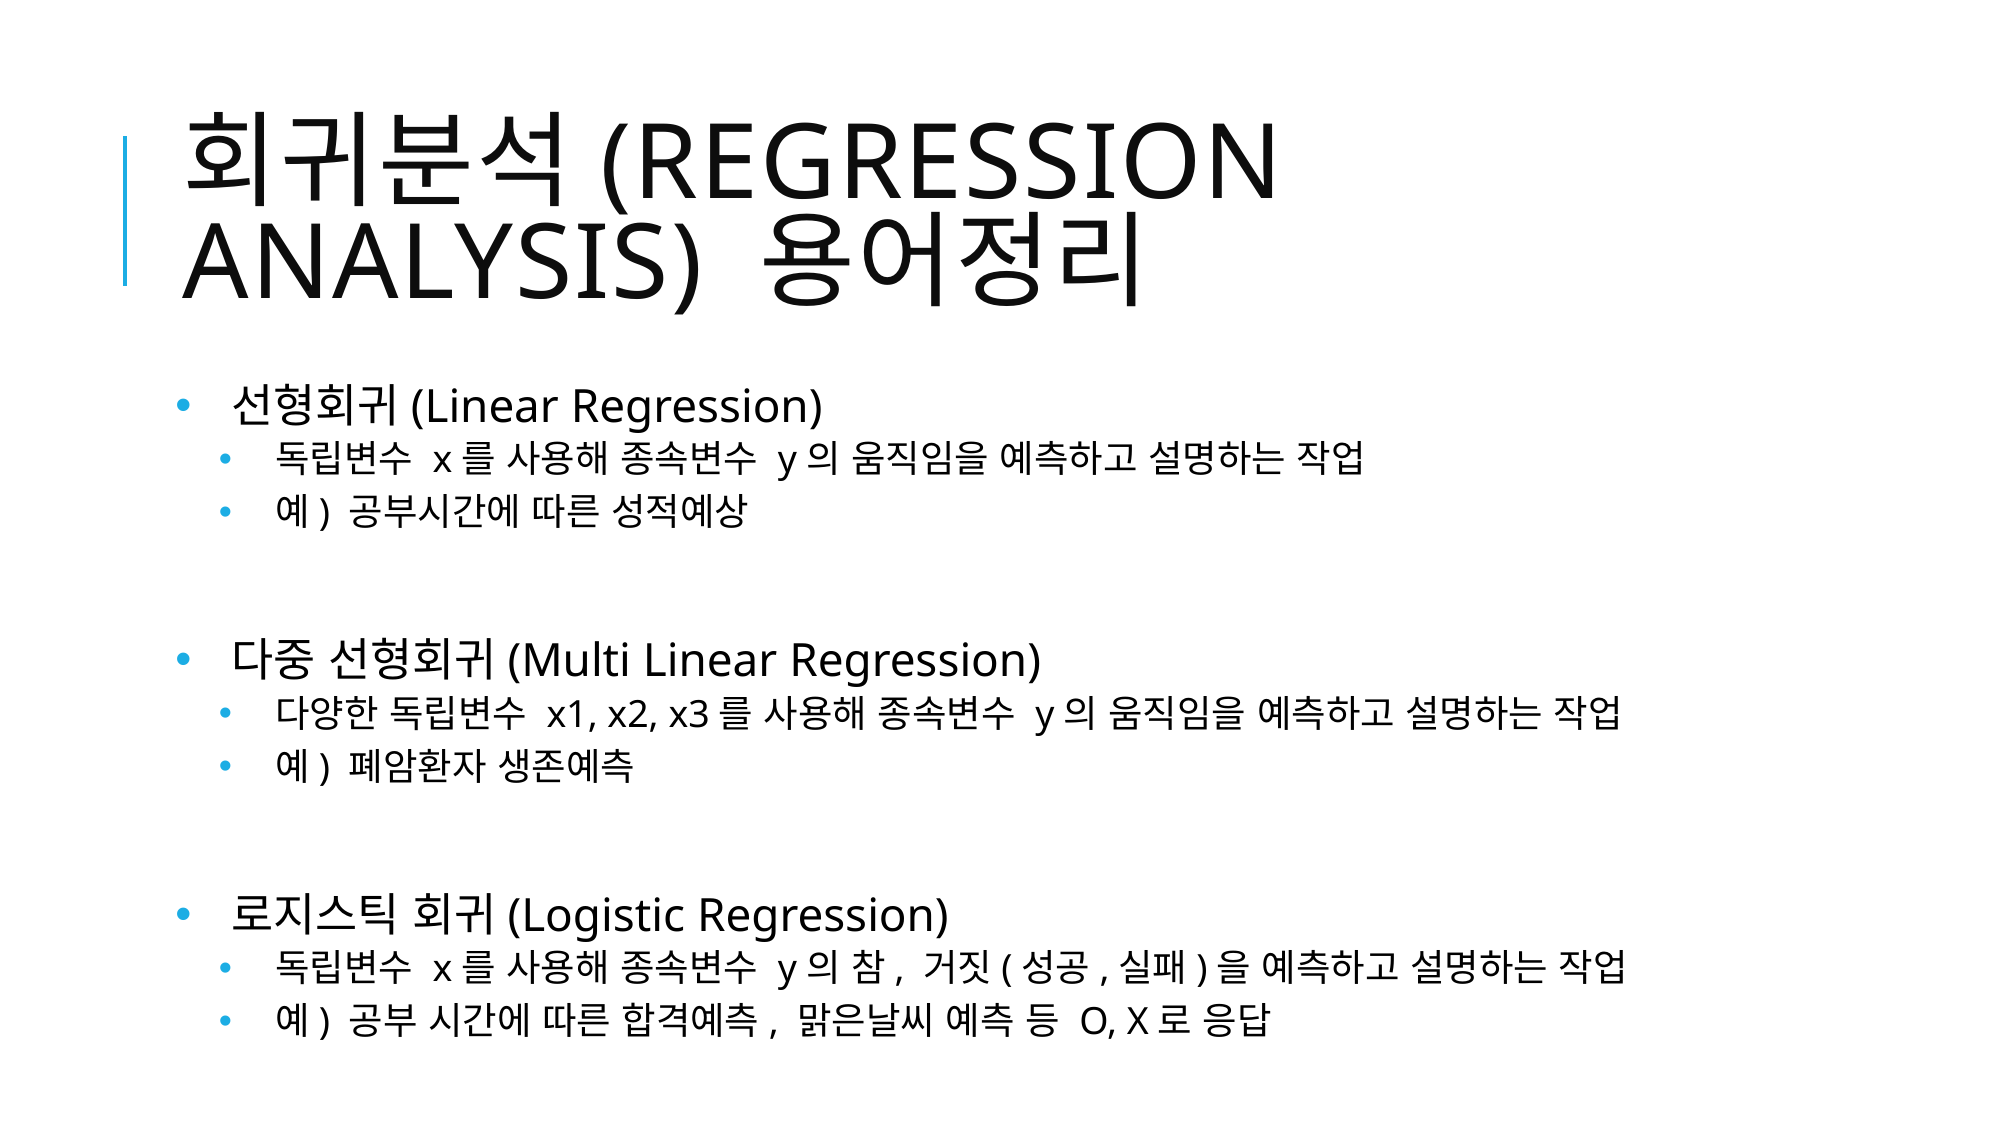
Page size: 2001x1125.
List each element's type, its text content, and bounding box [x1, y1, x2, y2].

list 선형회귀(Linear Regression) 독립변수 x를 사용해 종속변수 y의 움직임을 예측하고 설명하는 작업 예) 공부시간에 따른 성적예상 다중 선형회귀(Multi Linear Regression) 다양한 독립변수 x1, x2, x3를 사용해 종속변수 y의 움직임을 예측하고 설명하는 작업 예) 폐암환자 생존예측 로지스틱 회귀(Logistic Regression) 독립변수 x를 사용해 종속변수 y의 참, 거짓(성공,실패)을 예측하고 설명하는 작업 예) 공부 시간에 따른 합격예측, 맑은날씨 예측 등 O, X로 응답 [168, 375, 1763, 1035]
title 회귀분석(Regression Analysis) 용어정리 [168, 96, 1763, 342]
